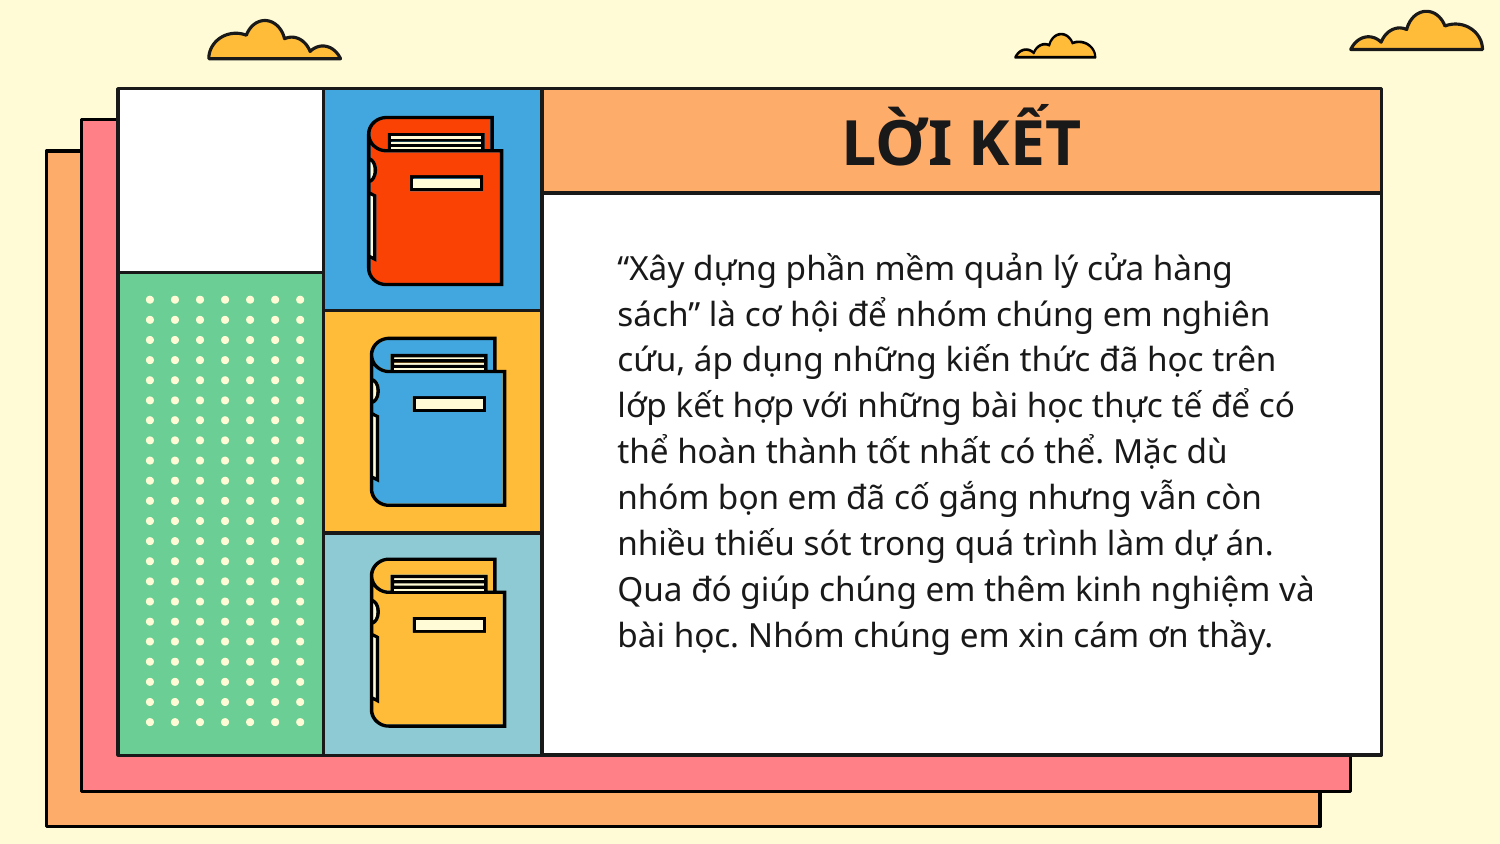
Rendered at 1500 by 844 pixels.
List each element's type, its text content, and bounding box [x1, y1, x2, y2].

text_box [366, 115, 504, 287]
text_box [369, 336, 507, 508]
subtitle “Xây dựng phần mềm quản lý cửa hàng sách” là cơ hội để nhóm chúng em nghiên cứu, áp dụng những kiến thức đã học trên lớp kết hợp với những bài học thực tế để có thể hoàn thành tốt nhất có thể. Mặc dù nhóm bọn em đã cố gắng nhưng vẫn còn nhiều thiếu sót trong quá trình làm dự án. Qua đó giúp chúng em thêm kinh nghiệm và bài học. Nhóm chúng em xin cám ơn thầy. [583, 225, 1341, 743]
title LỜI KẾT [542, 88, 1382, 193]
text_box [369, 557, 507, 729]
